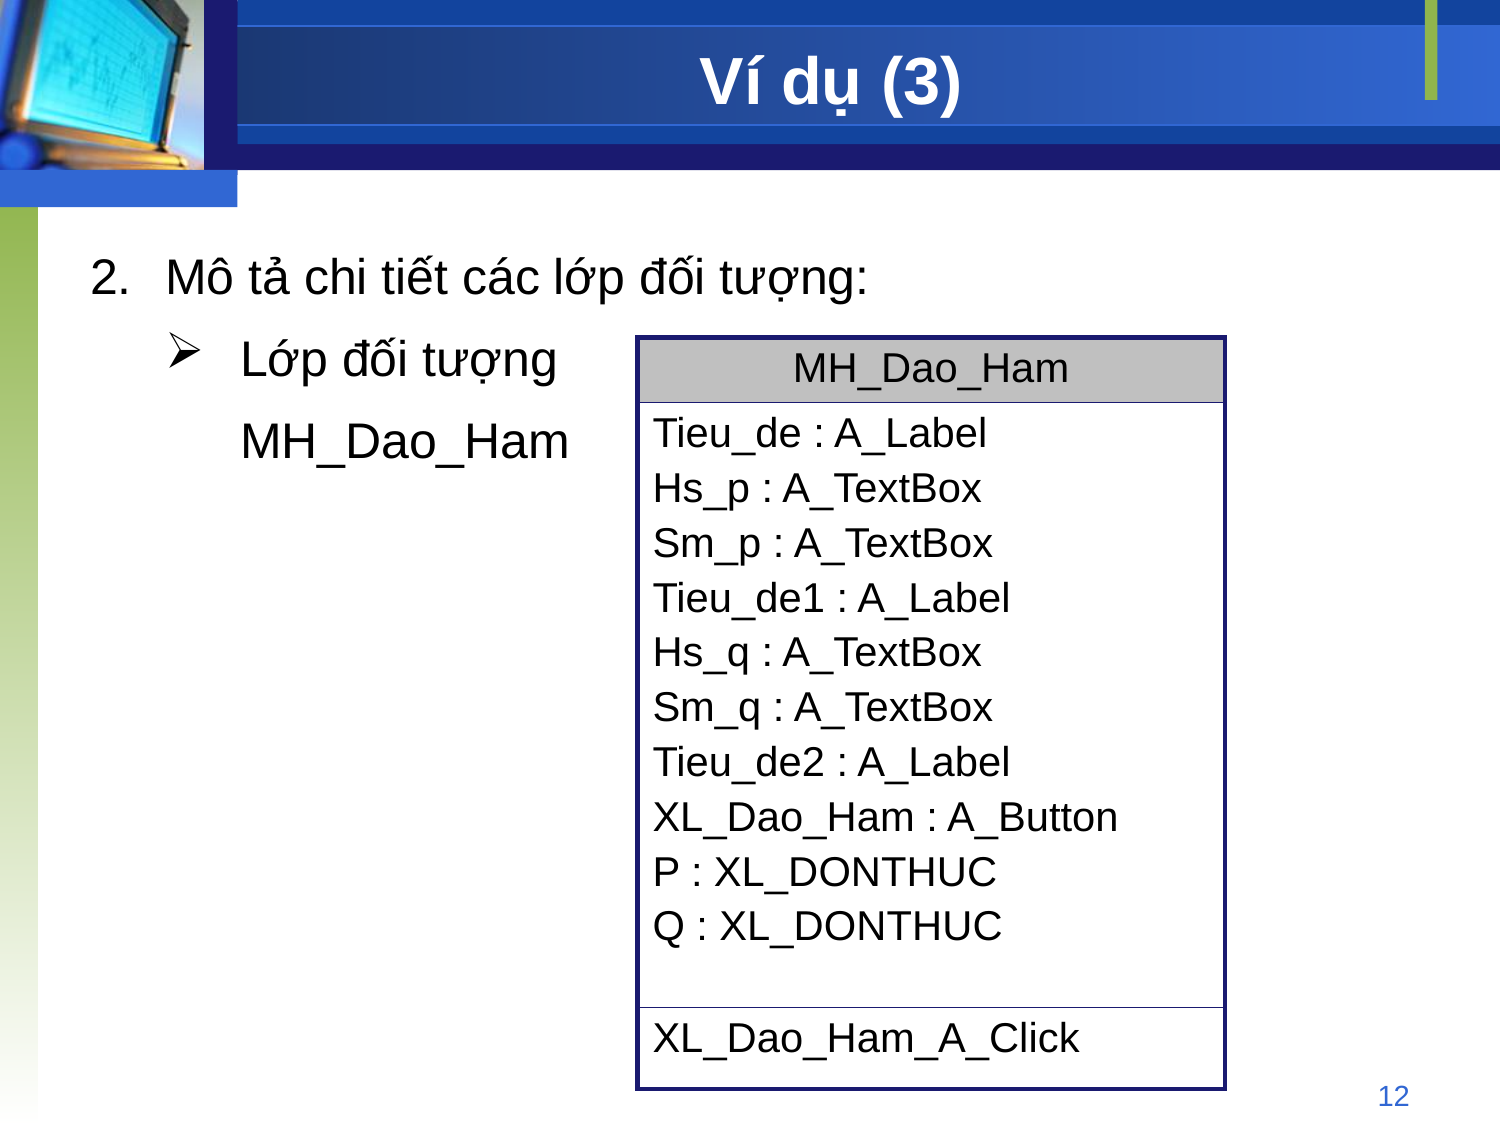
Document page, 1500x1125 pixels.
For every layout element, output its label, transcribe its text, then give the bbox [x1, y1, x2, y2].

table_cell Tieu_de : A_Label Hs_p : A_TextBox Sm_p : A_TextBox Tieu_de1 : A_Label Hs_q : A_TextBox Sm_q : A_TextBox Tieu_de2 : A_Label XL_Dao_Ham : A_Button P : XL_DONTHUC Q : XL_DONTHUC [640, 403, 1223, 1007]
table_header MH_Dao_Ham [640, 340, 1223, 402]
table_cell XL_Dao_Ham_A_Click [640, 1008, 1223, 1087]
slide_number 12 [1074, 1069, 1426, 1111]
picture [0, 0, 204, 169]
title Ví dụ (3) [237, 33, 1425, 122]
list Mô tả chi tiết các lớp đối tượng: Lớp đối tượng MH_Dao_Ham [75, 224, 1425, 613]
